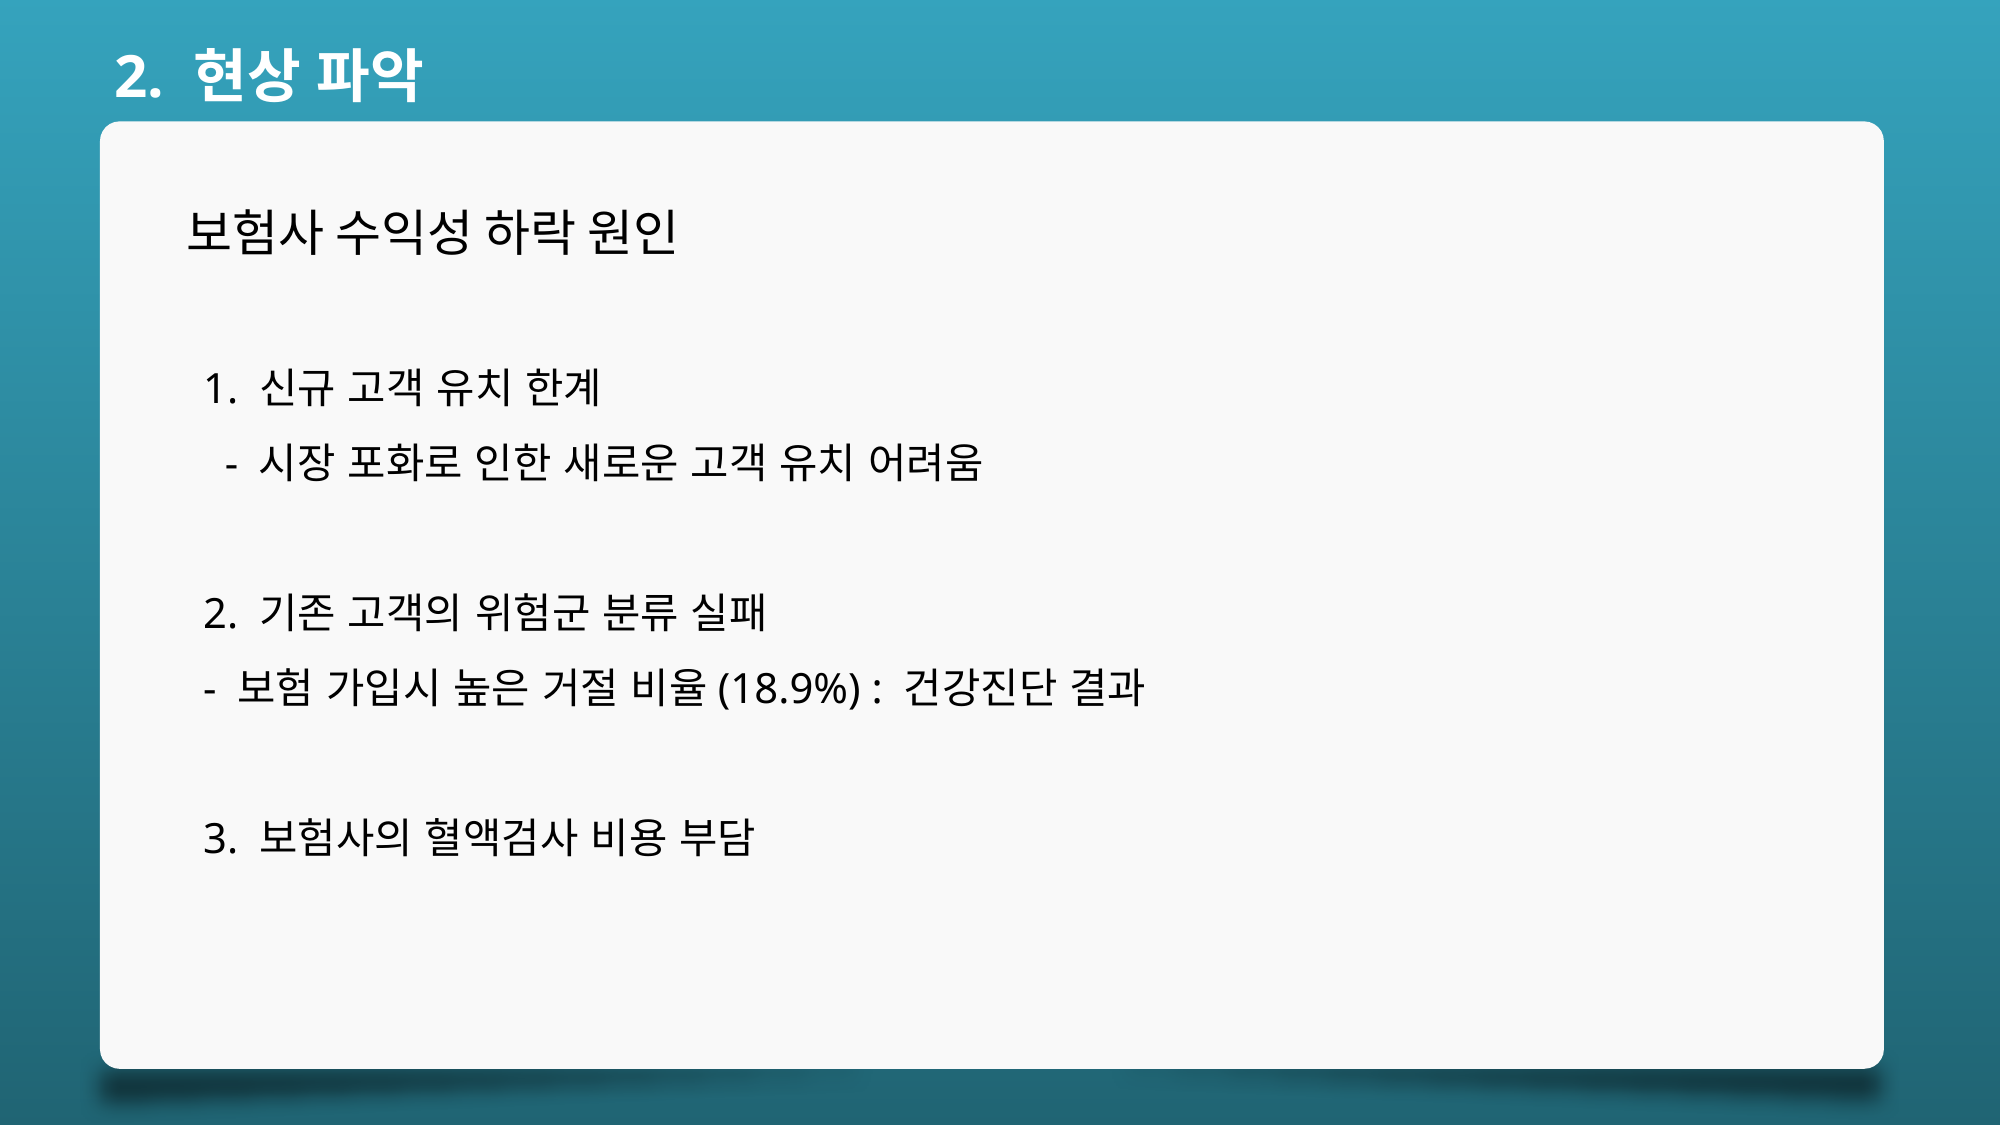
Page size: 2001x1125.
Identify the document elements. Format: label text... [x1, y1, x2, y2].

text_box 보험사 수익성 하락 원인 1. 신규 고객 유치 한계 - 시장 포화로 인한 새로운 고객 유치 어려움 2. 기존 고객의 위험군 분류 실패 - 보험 가입시 높은 거절 비율(18.9%) : 건강진단 결과 3. 보험사의 혈액검사 비용 부담 [171, 164, 1694, 971]
text_box 2. 현상 파악 [100, 31, 1229, 117]
